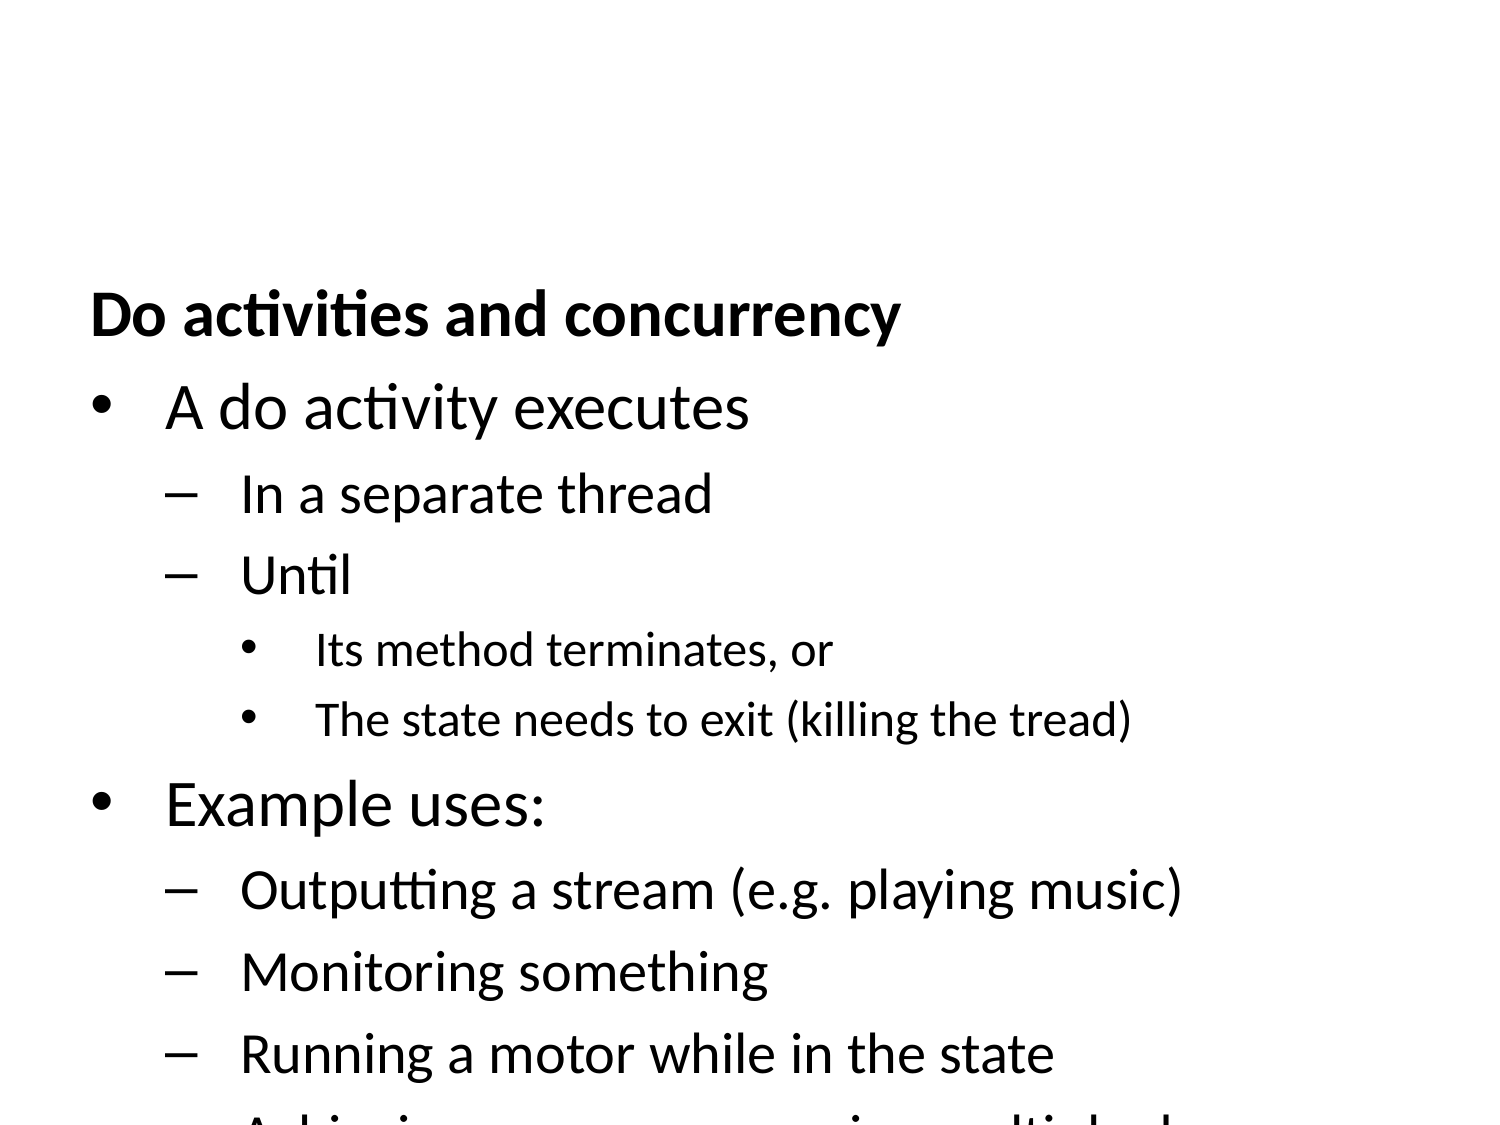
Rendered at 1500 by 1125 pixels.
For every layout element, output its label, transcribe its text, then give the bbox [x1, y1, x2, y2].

list Do activities and concurrency A do activity executes In a separate thread Until Its method terminates, or The state needs to exit (killing the tread) Example uses: Outputting a stream (e.g. playing music) Monitoring something Running a motor while in the state Achieving concurrency, using multiple do activities [75, 262, 1425, 1005]
